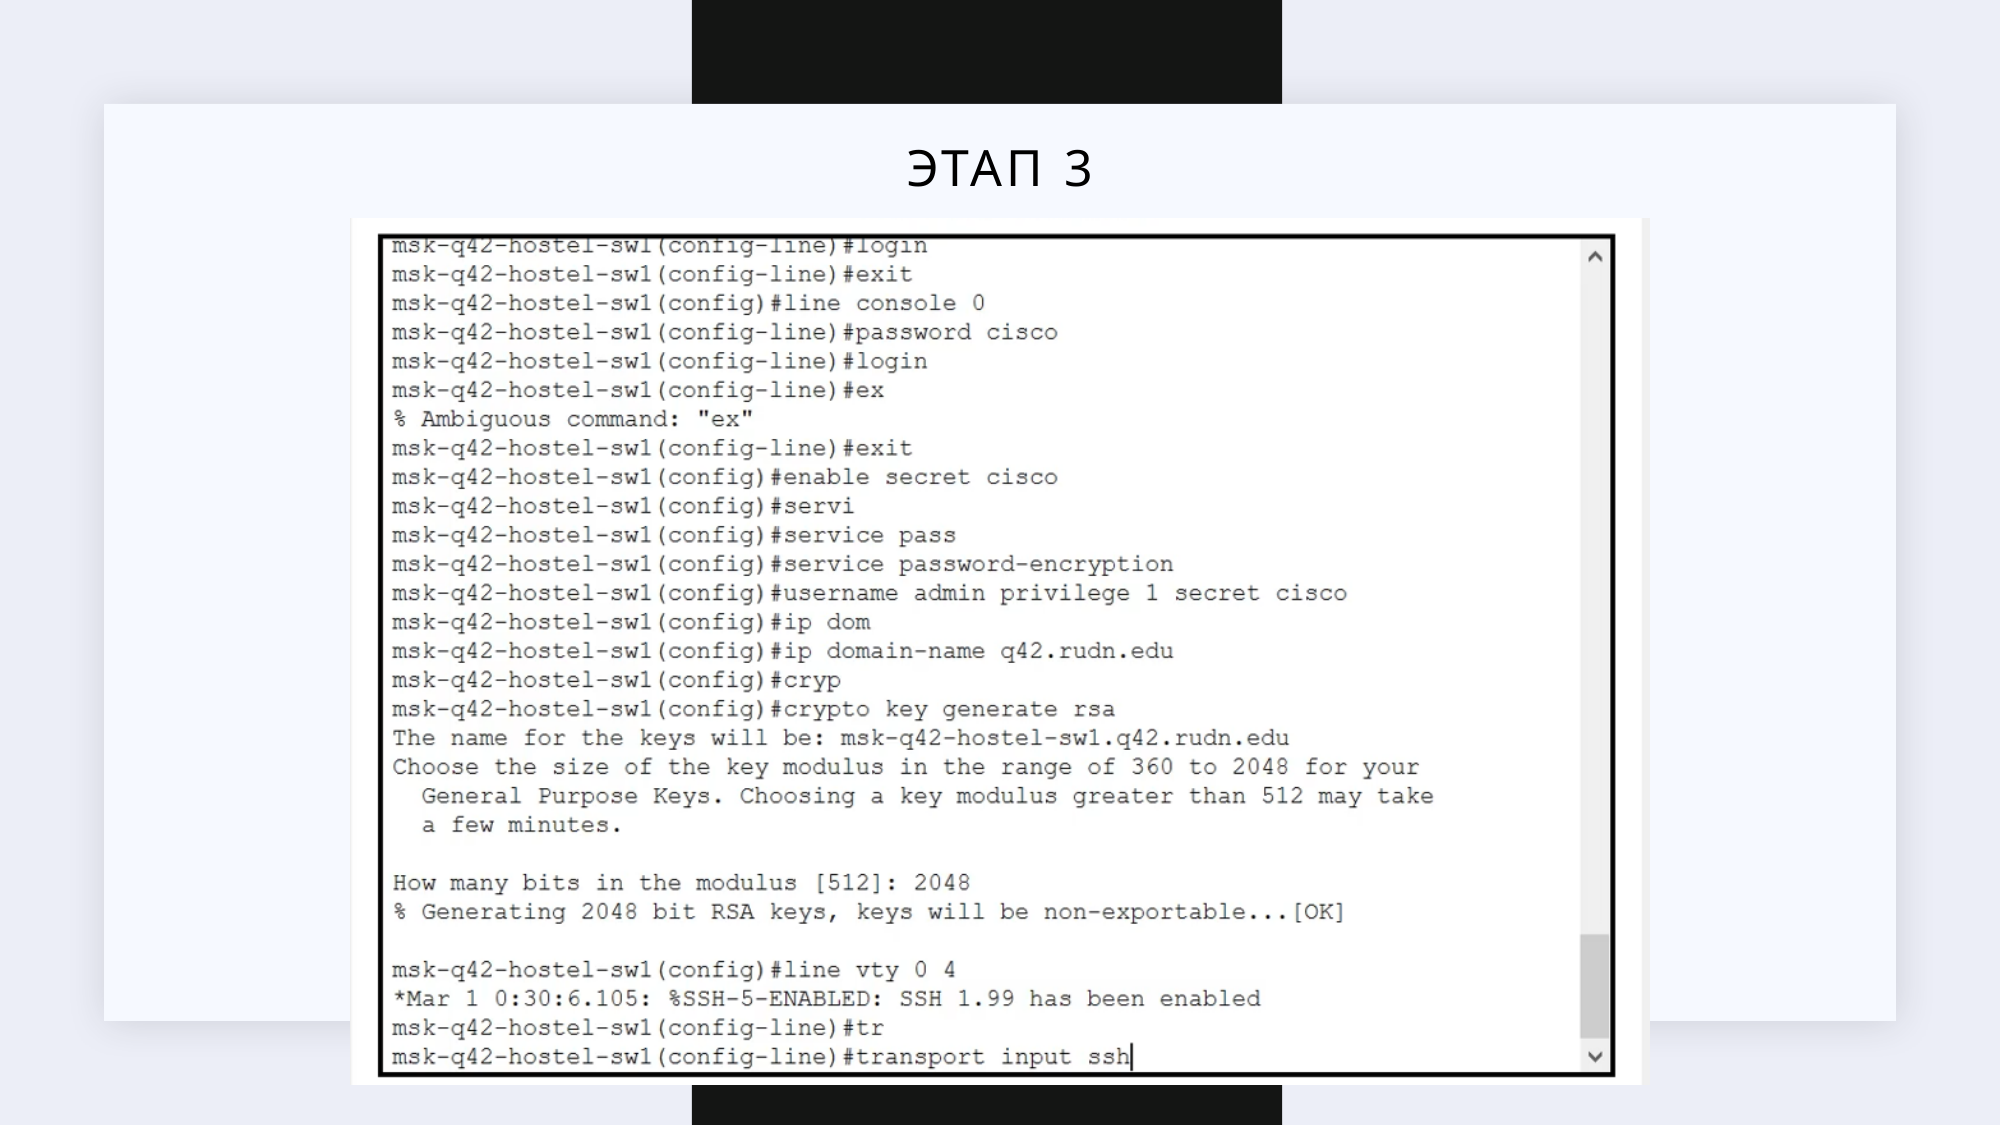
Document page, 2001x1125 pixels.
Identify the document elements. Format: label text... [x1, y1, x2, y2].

subtitle Этап 3 [174, 129, 1825, 219]
picture [349, 218, 1651, 1085]
